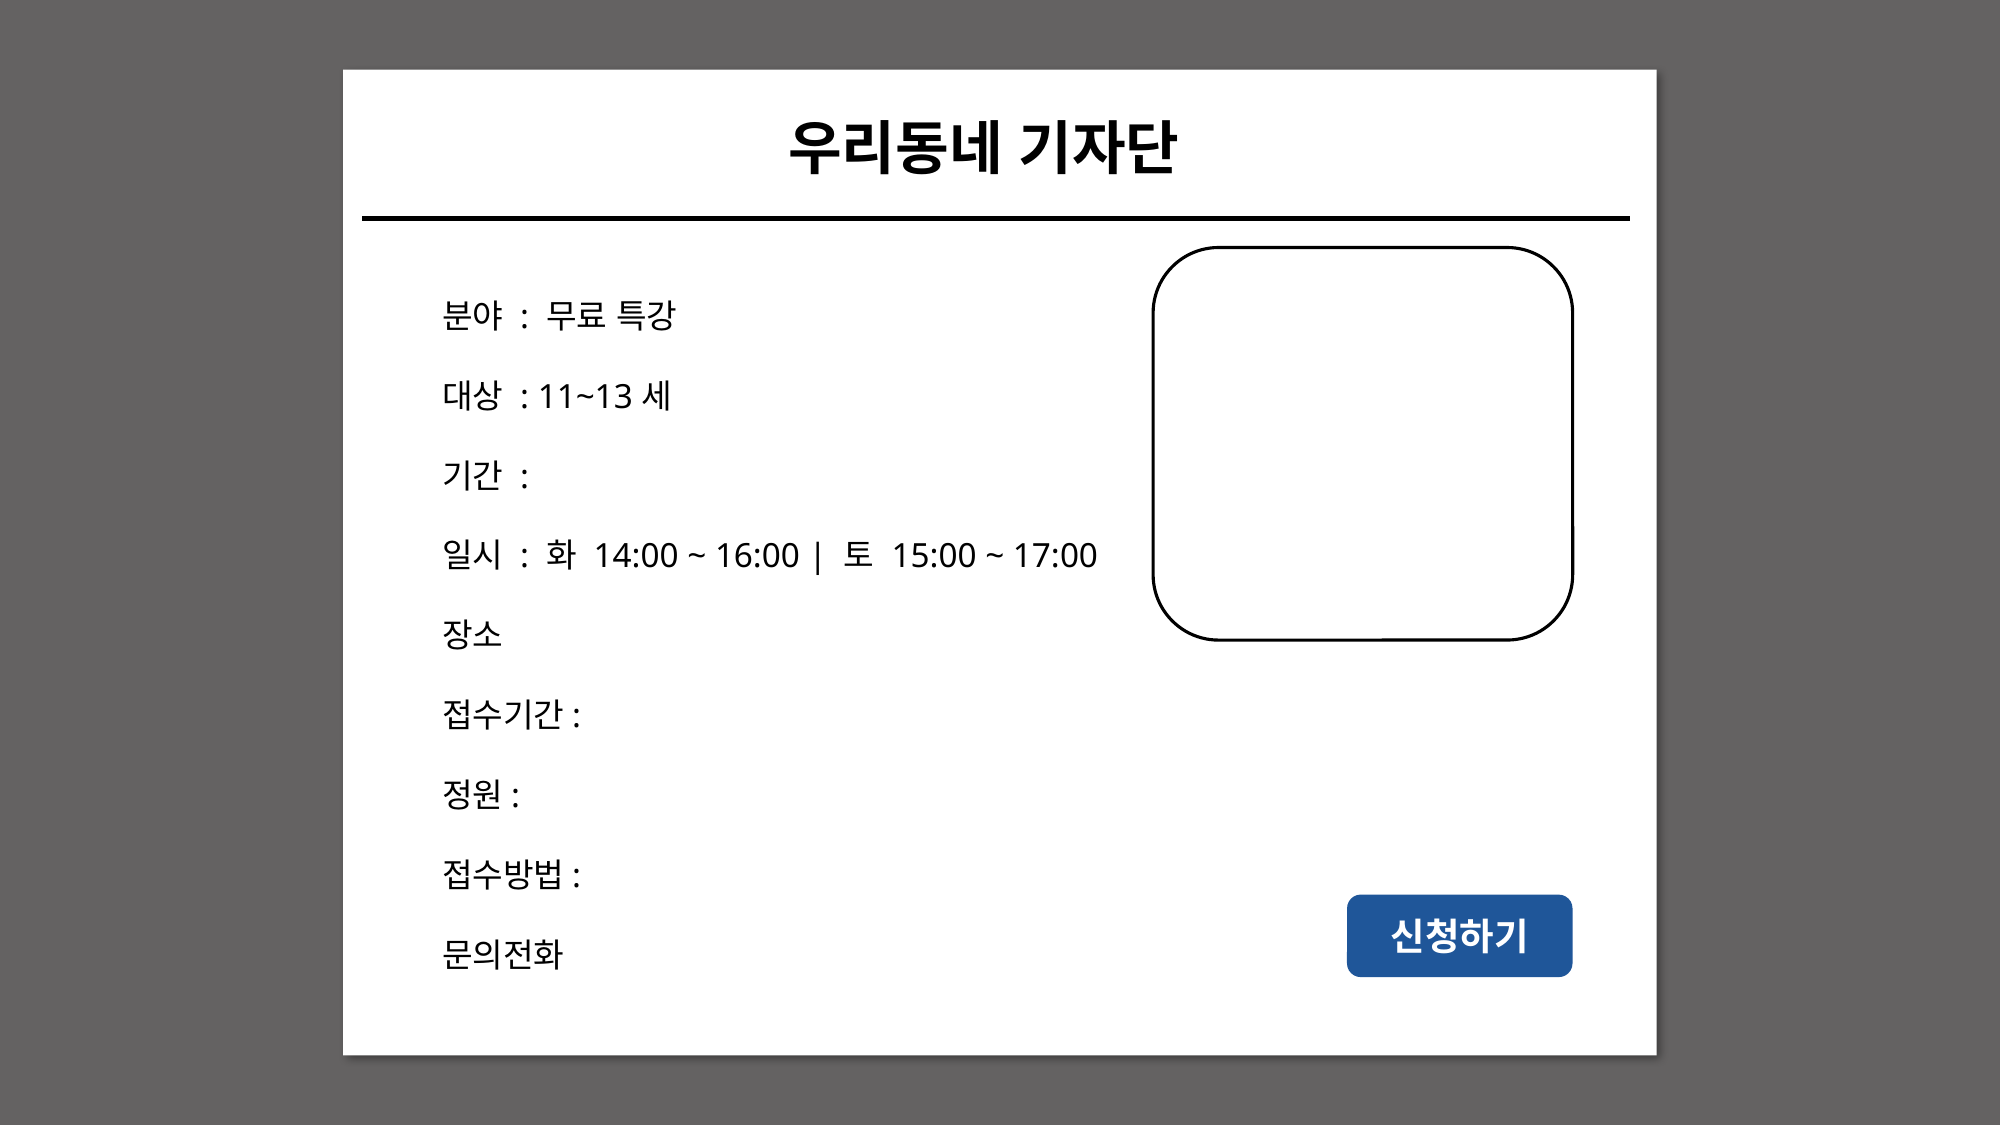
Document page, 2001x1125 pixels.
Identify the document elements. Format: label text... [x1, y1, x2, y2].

text_box 우리동네 기자단 [773, 103, 1234, 189]
text_box 분야 : 무료 특강 대상 : 11~13세 기간 : 일시 : 화 14:00 ~ 16:00 | 토 15:00 ~ 17:00 장소 접수기간: 정원: 접수방법: 문의전화 [427, 247, 1235, 982]
text_box [1152, 246, 1574, 642]
text_box 신청하기 [1345, 893, 1574, 979]
text_box [342, 69, 1658, 1056]
